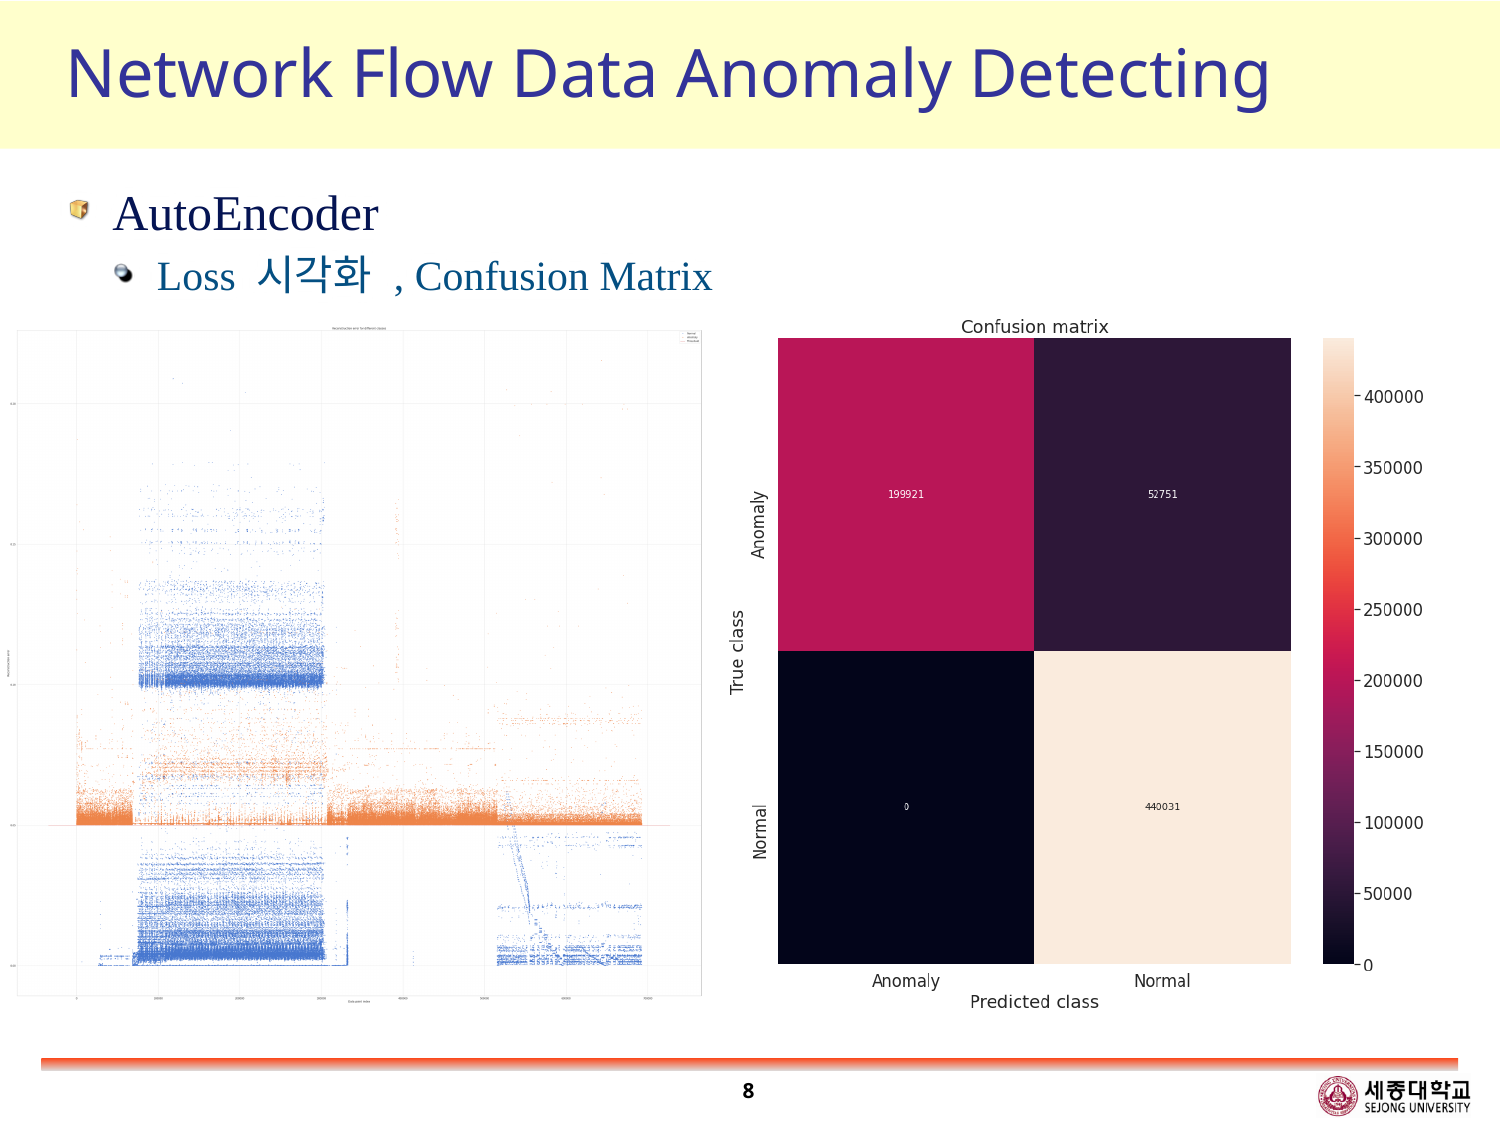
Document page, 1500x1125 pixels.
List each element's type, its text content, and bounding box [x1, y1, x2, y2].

text_box AutoEncoder Loss 시각화 , Confusion Matrix [53, 172, 1453, 1035]
picture [6, 326, 702, 1005]
picture [112, 262, 135, 285]
title Network Flow Data Anomaly Detecting [50, 23, 1447, 119]
slide_number 8 [585, 1070, 911, 1107]
picture [722, 312, 1430, 1018]
picture [1316, 1073, 1471, 1118]
picture [68, 198, 91, 222]
